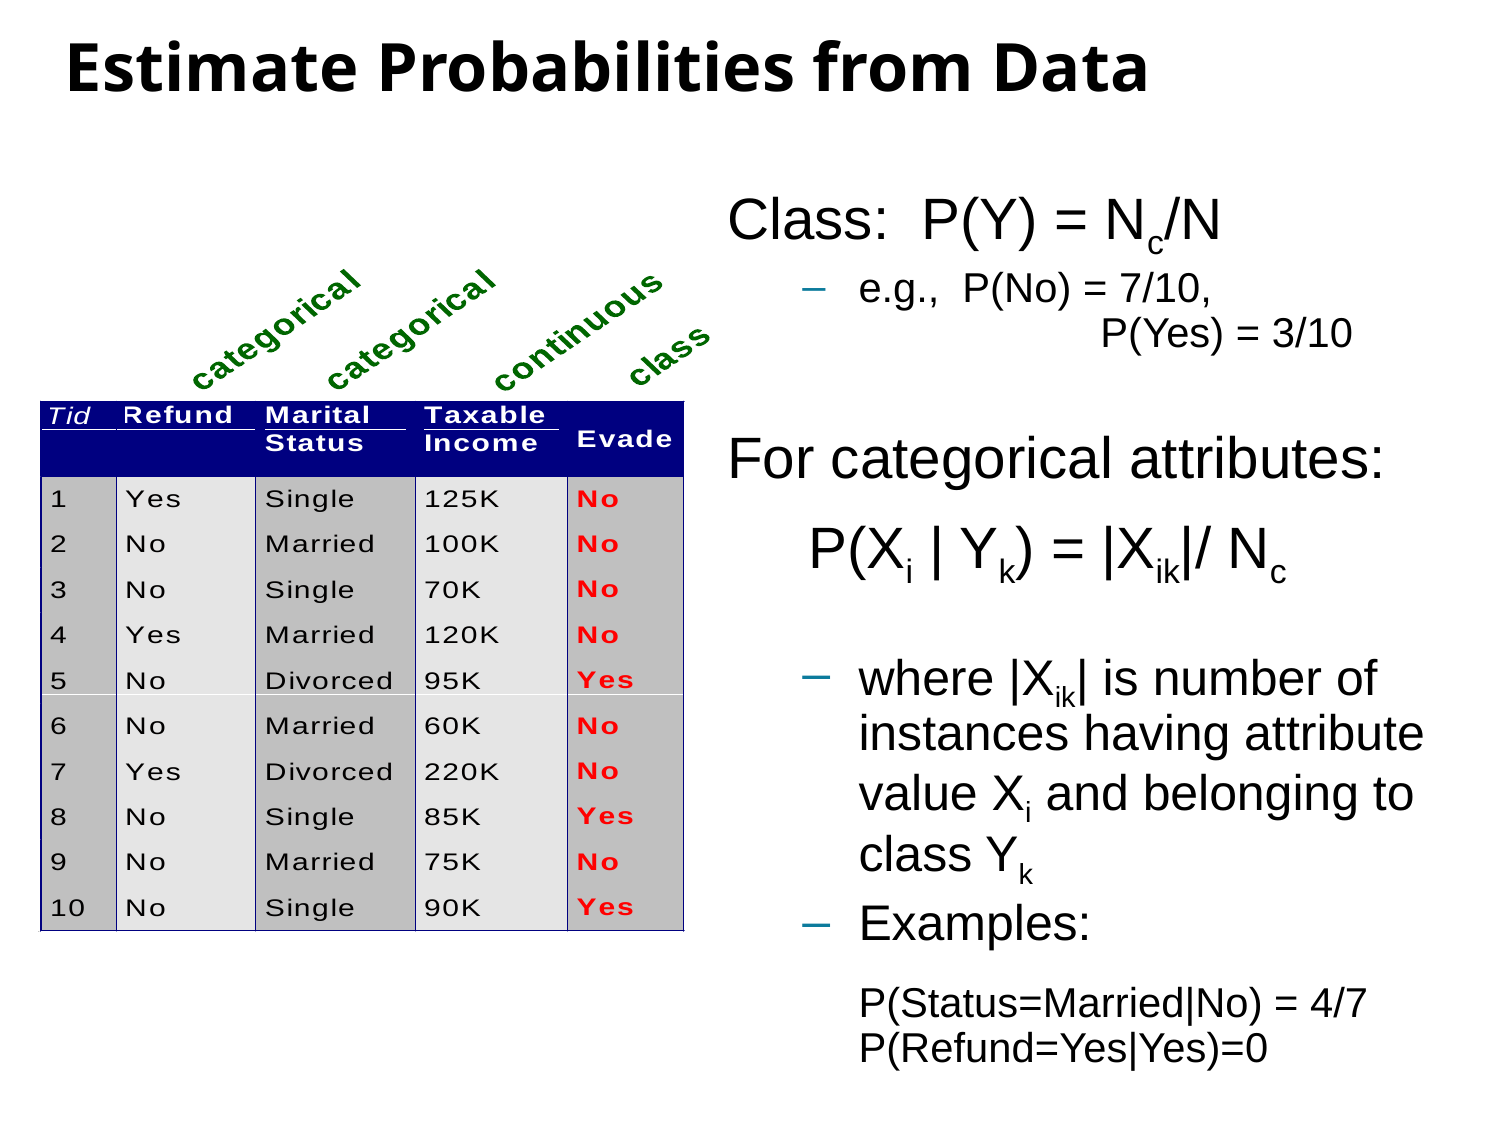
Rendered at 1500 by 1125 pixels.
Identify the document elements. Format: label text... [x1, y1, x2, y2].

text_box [24, 249, 746, 952]
title Estimate Probabilities from Data [50, 24, 1475, 113]
list Class: P(Y) = Nc/N e.g., P(No) = 7/10, P(Yes) = 3/10 For categorical attributes: P(Xi | Yk) = |Xik|/ Nc where |Xik| is number of instances having attribute value Xi and belonging to class Yk Examples: P(Status=Married|No) = 4/7 P(Refund=Yes|Yes)=0 [712, 174, 1463, 1025]
